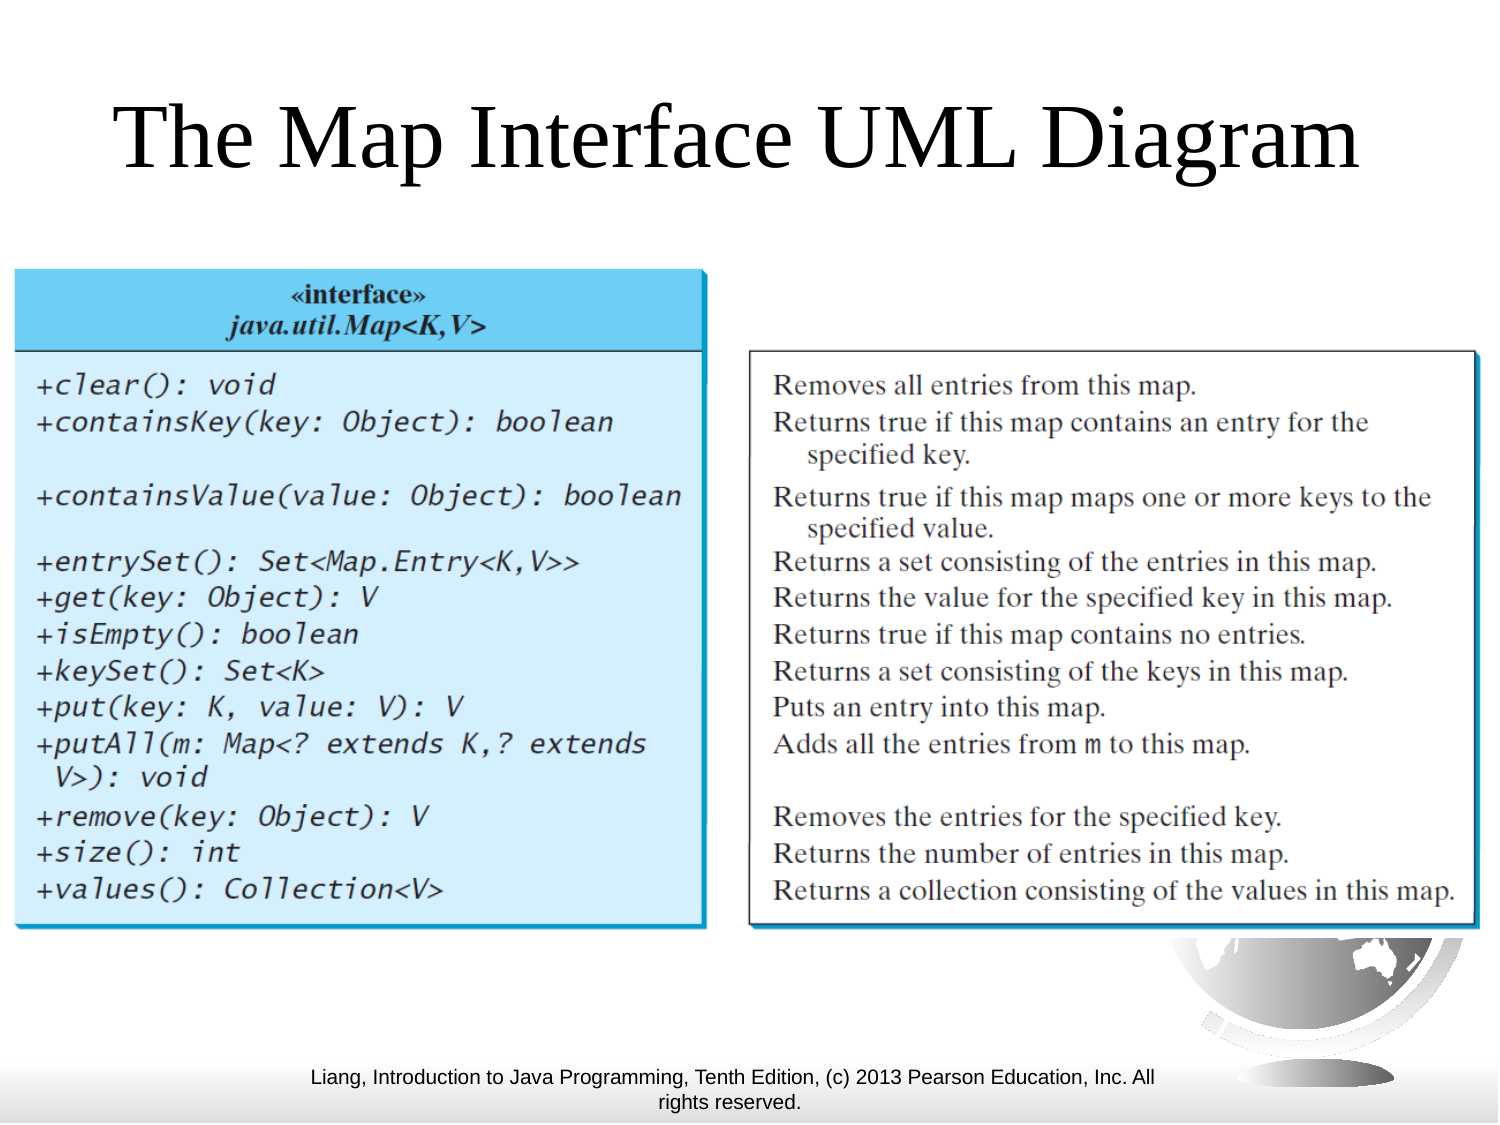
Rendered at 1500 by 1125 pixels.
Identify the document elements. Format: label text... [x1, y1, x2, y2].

slide_number [1074, 1049, 1388, 1125]
title The Map Interface UML Diagram [87, 37, 1388, 225]
picture [9, 262, 1488, 938]
